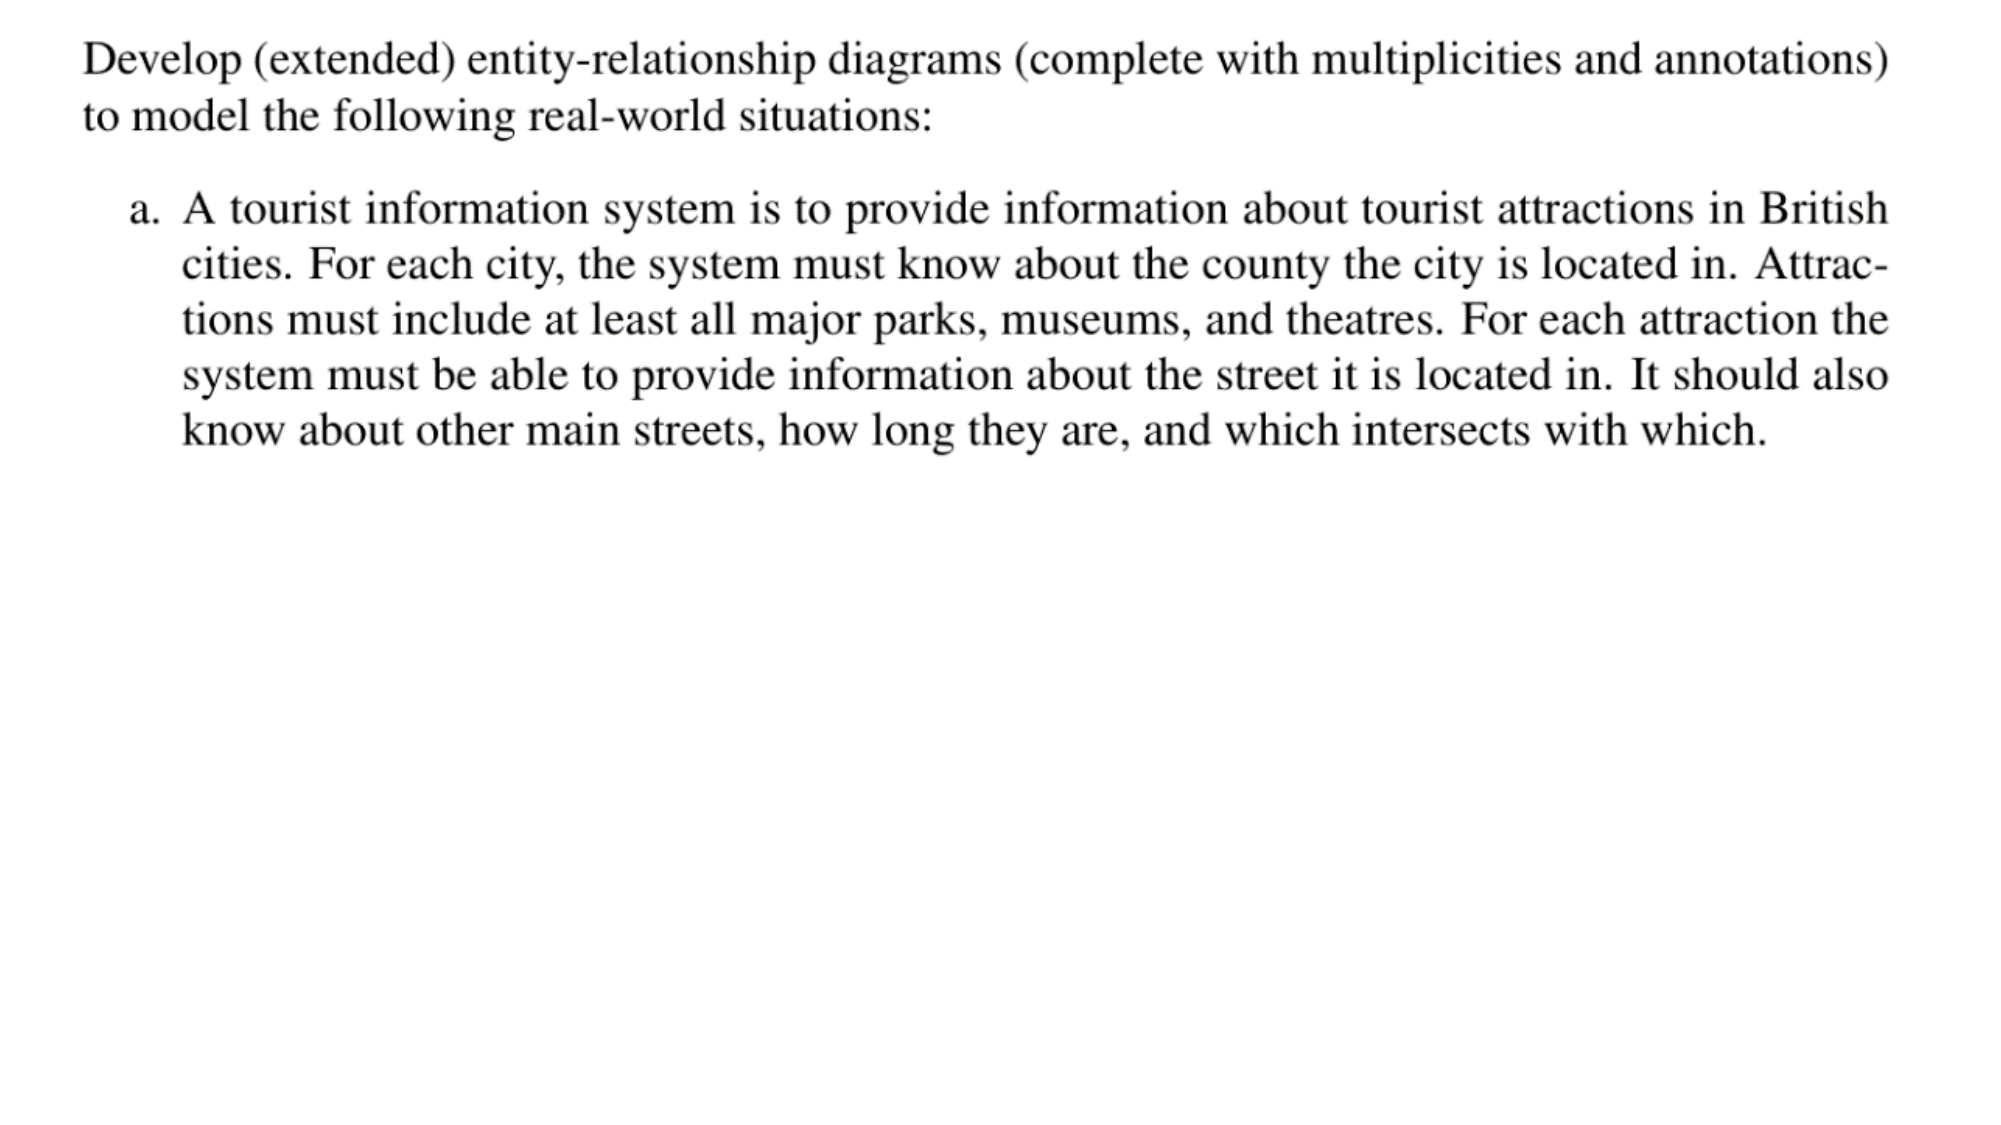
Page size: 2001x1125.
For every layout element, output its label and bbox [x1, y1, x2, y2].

picture [65, 26, 1935, 466]
